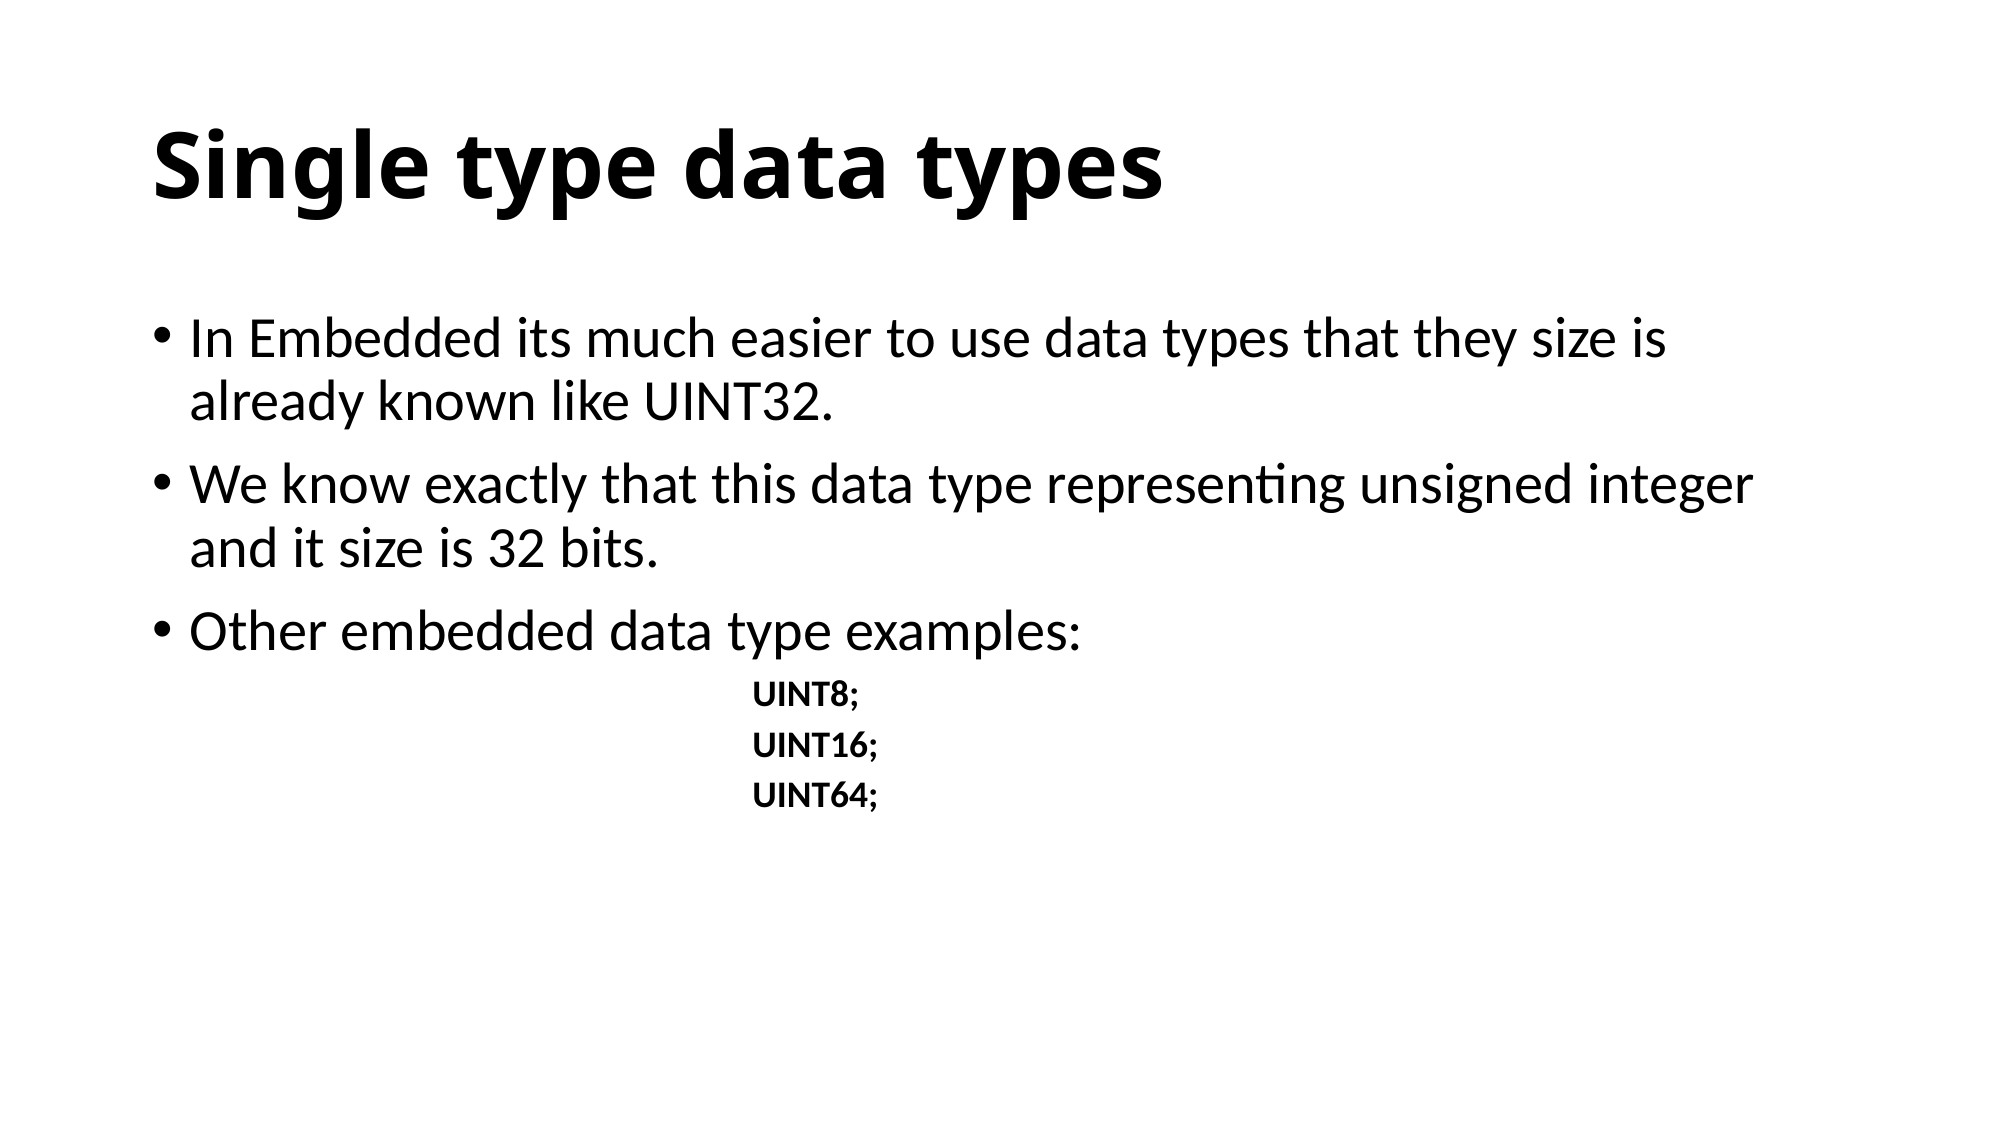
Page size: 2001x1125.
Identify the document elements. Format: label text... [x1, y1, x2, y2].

title Single type data types [137, 59, 1863, 278]
list In Embedded its much easier to use data types that they size is already known like UINT32. We know exactly that this data type representing unsigned integer and it size is 32 bits. Other embedded data type examples: UINT8; UINT16; UINT64; [137, 299, 1863, 1014]
